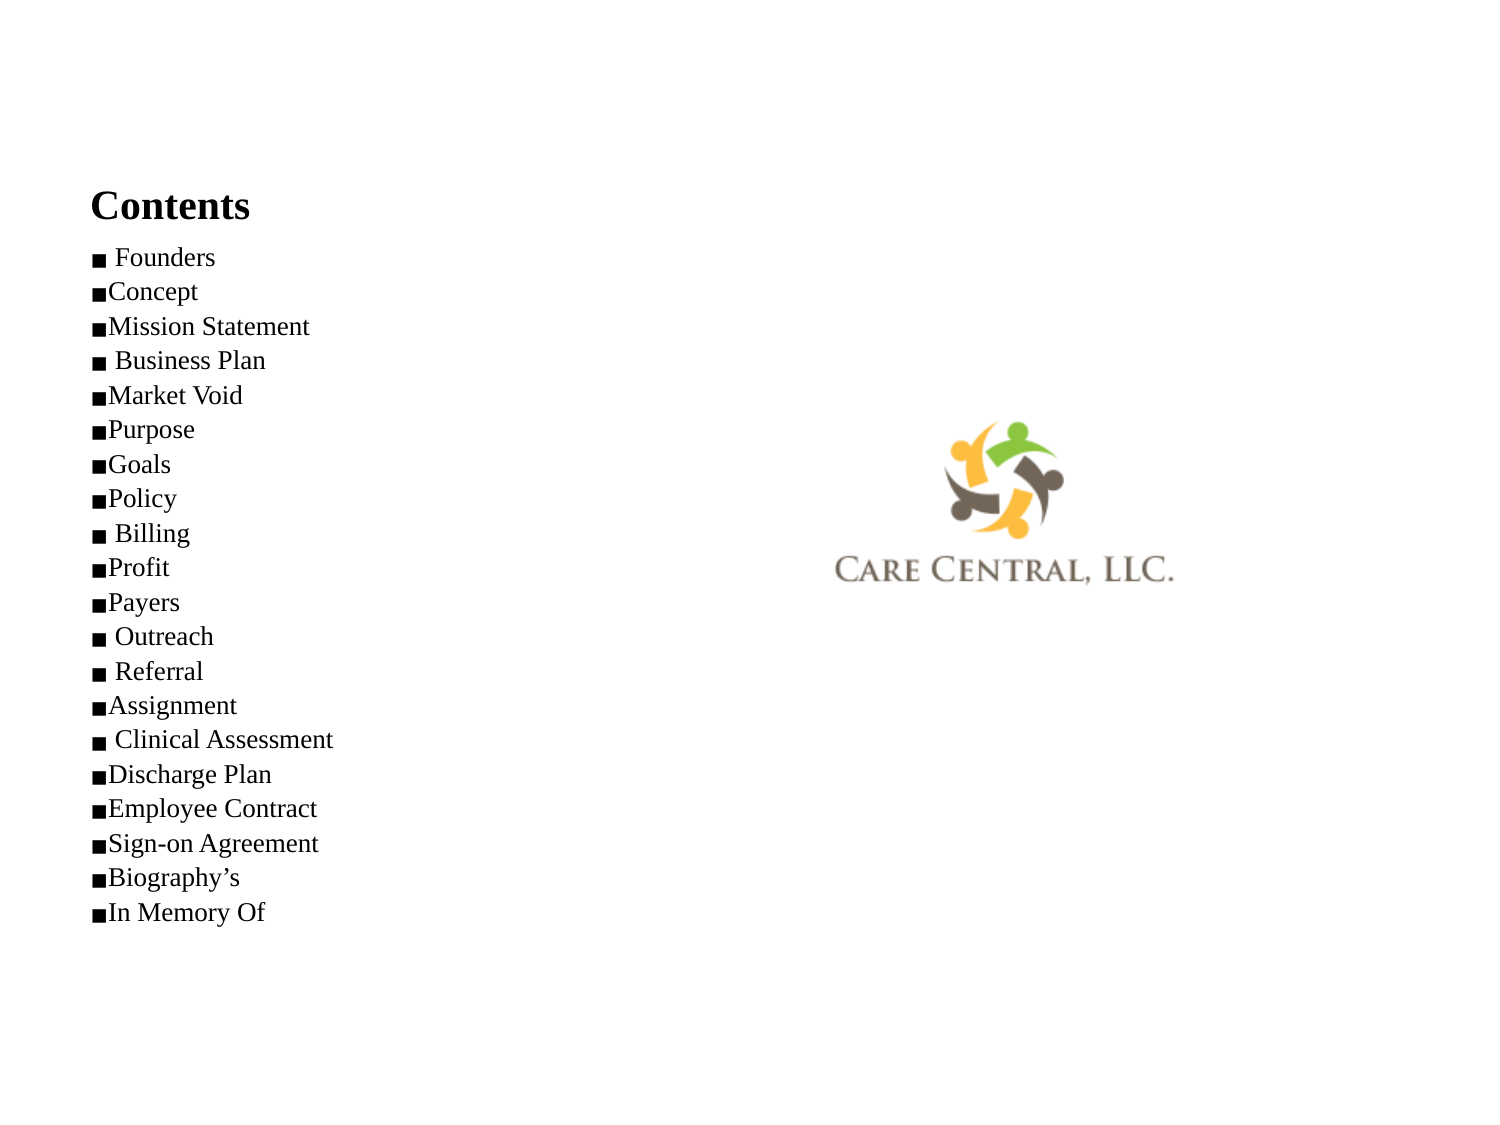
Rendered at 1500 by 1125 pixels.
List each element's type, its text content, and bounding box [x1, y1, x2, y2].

title Contents [75, 44, 569, 235]
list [835, 394, 1177, 655]
list Founders Concept Mission Statement Business Plan Market Void Purpose Goals Policy Billing Profit Payers Outreach Referral Assignment Clinical Assessment Discharge Plan Employee Contract Sign-on Agreement Biography’s In Memory Of [75, 235, 569, 1005]
